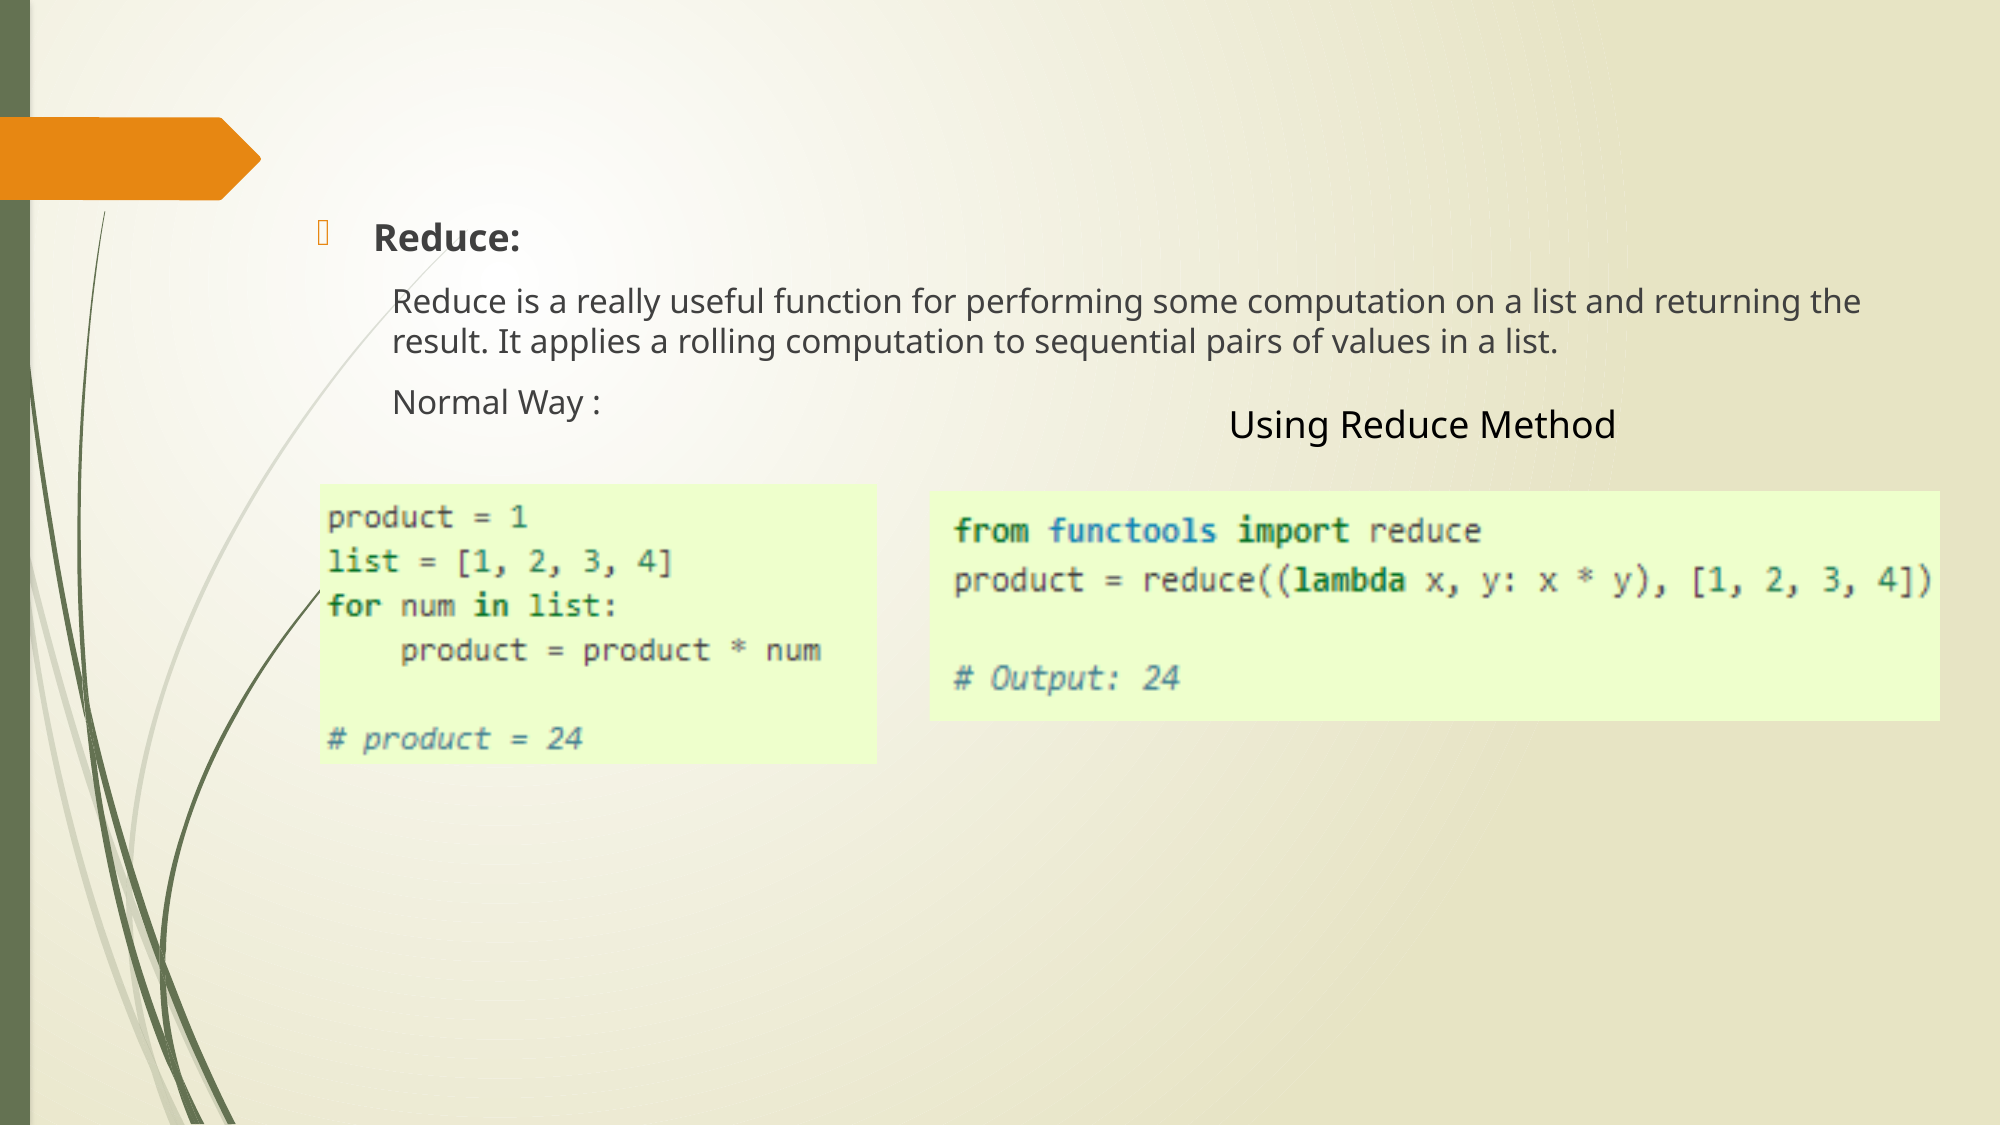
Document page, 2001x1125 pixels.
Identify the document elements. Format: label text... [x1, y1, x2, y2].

picture [929, 491, 1940, 721]
text_box Using Reduce Method [1213, 393, 1656, 453]
list Reduce: Reduce is a really useful function for performing some computation on a list and returning the result. It applies a rolling computation to sequential pairs of values in a list. Normal Way : [301, 206, 1888, 970]
picture [319, 483, 878, 765]
